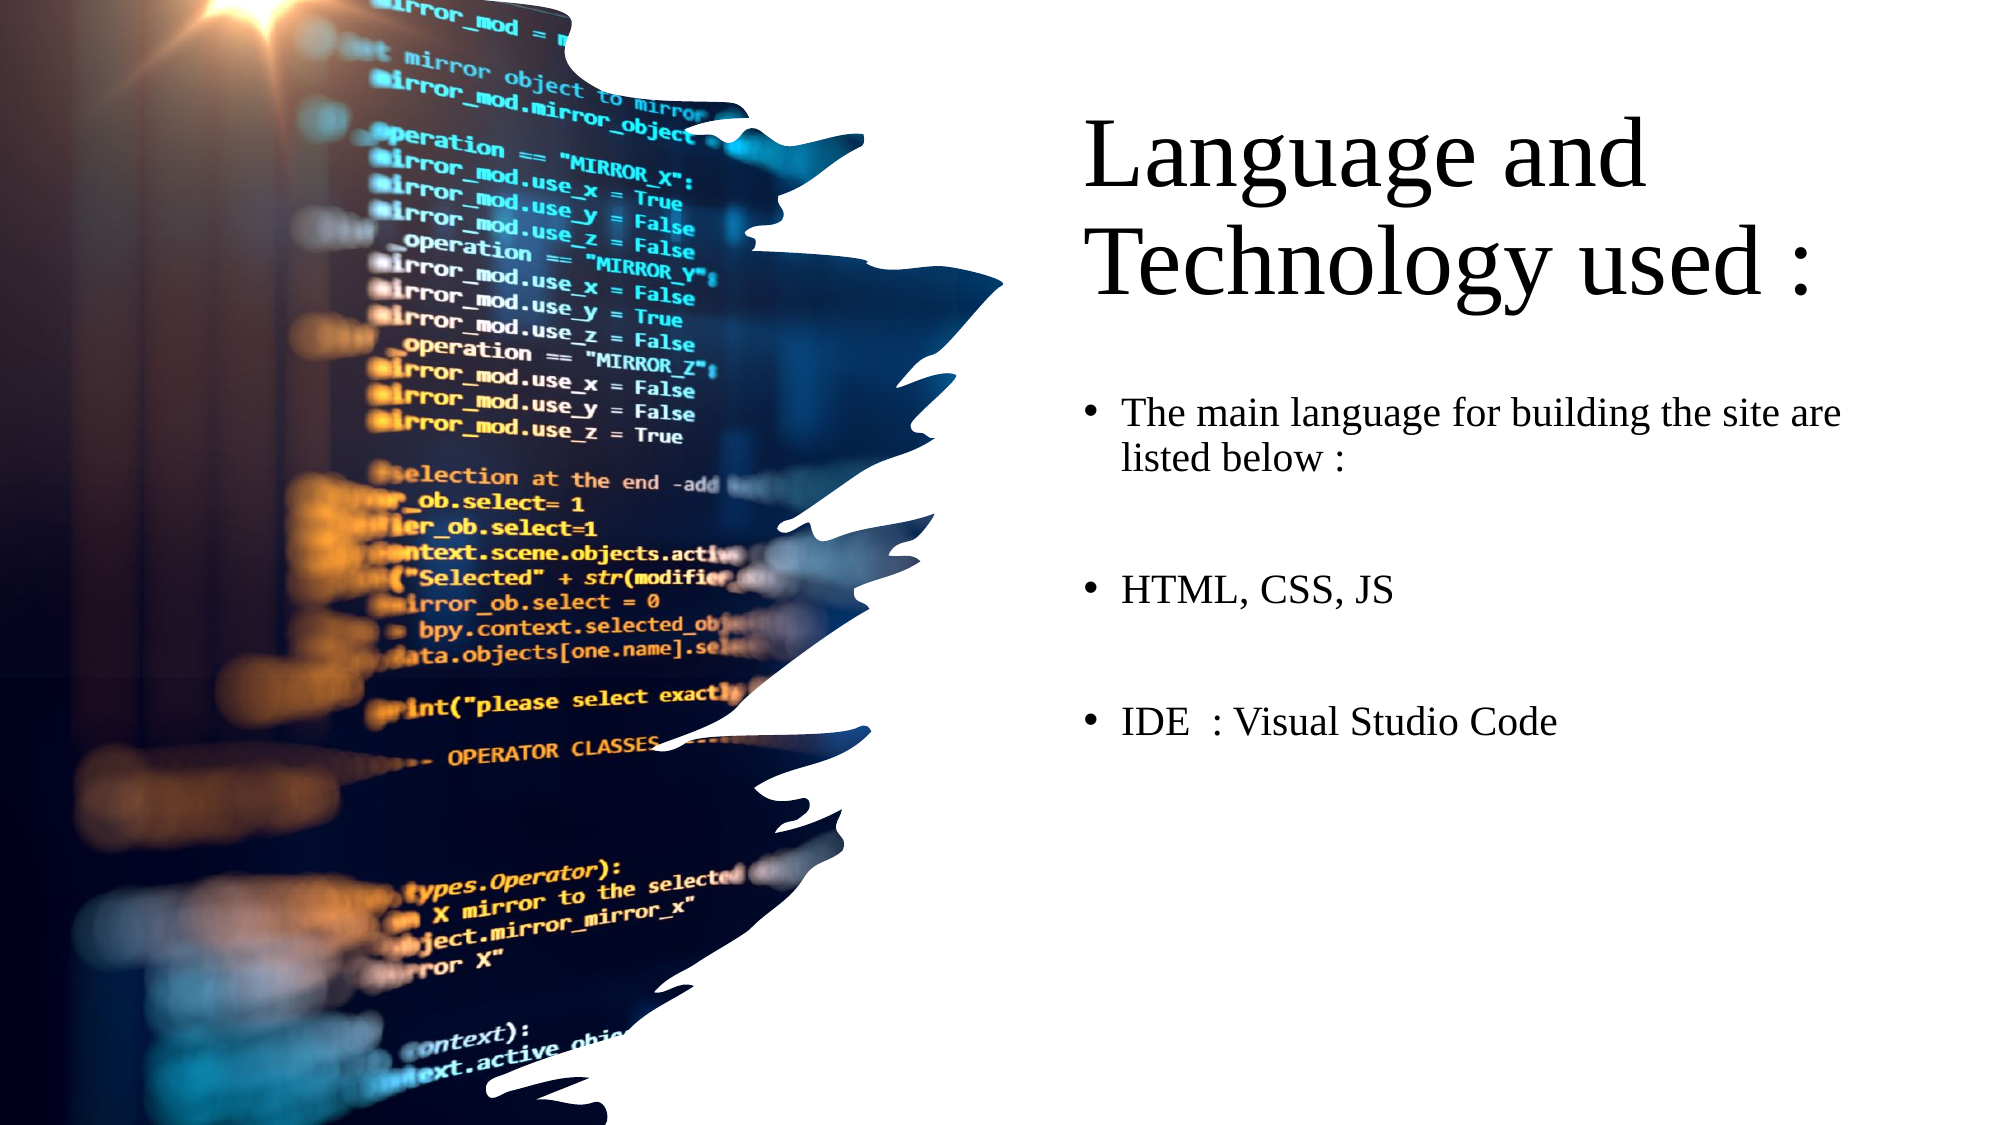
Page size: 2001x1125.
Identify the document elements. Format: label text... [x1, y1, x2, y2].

text_box [1004, 0, 2000, 1125]
title Language and Technology used : [1068, 59, 1863, 357]
list The main language for building the site are listed below : HTML, CSS, JS IDE : Visual Studio Code [1068, 382, 1863, 1014]
picture [0, 0, 1004, 1125]
